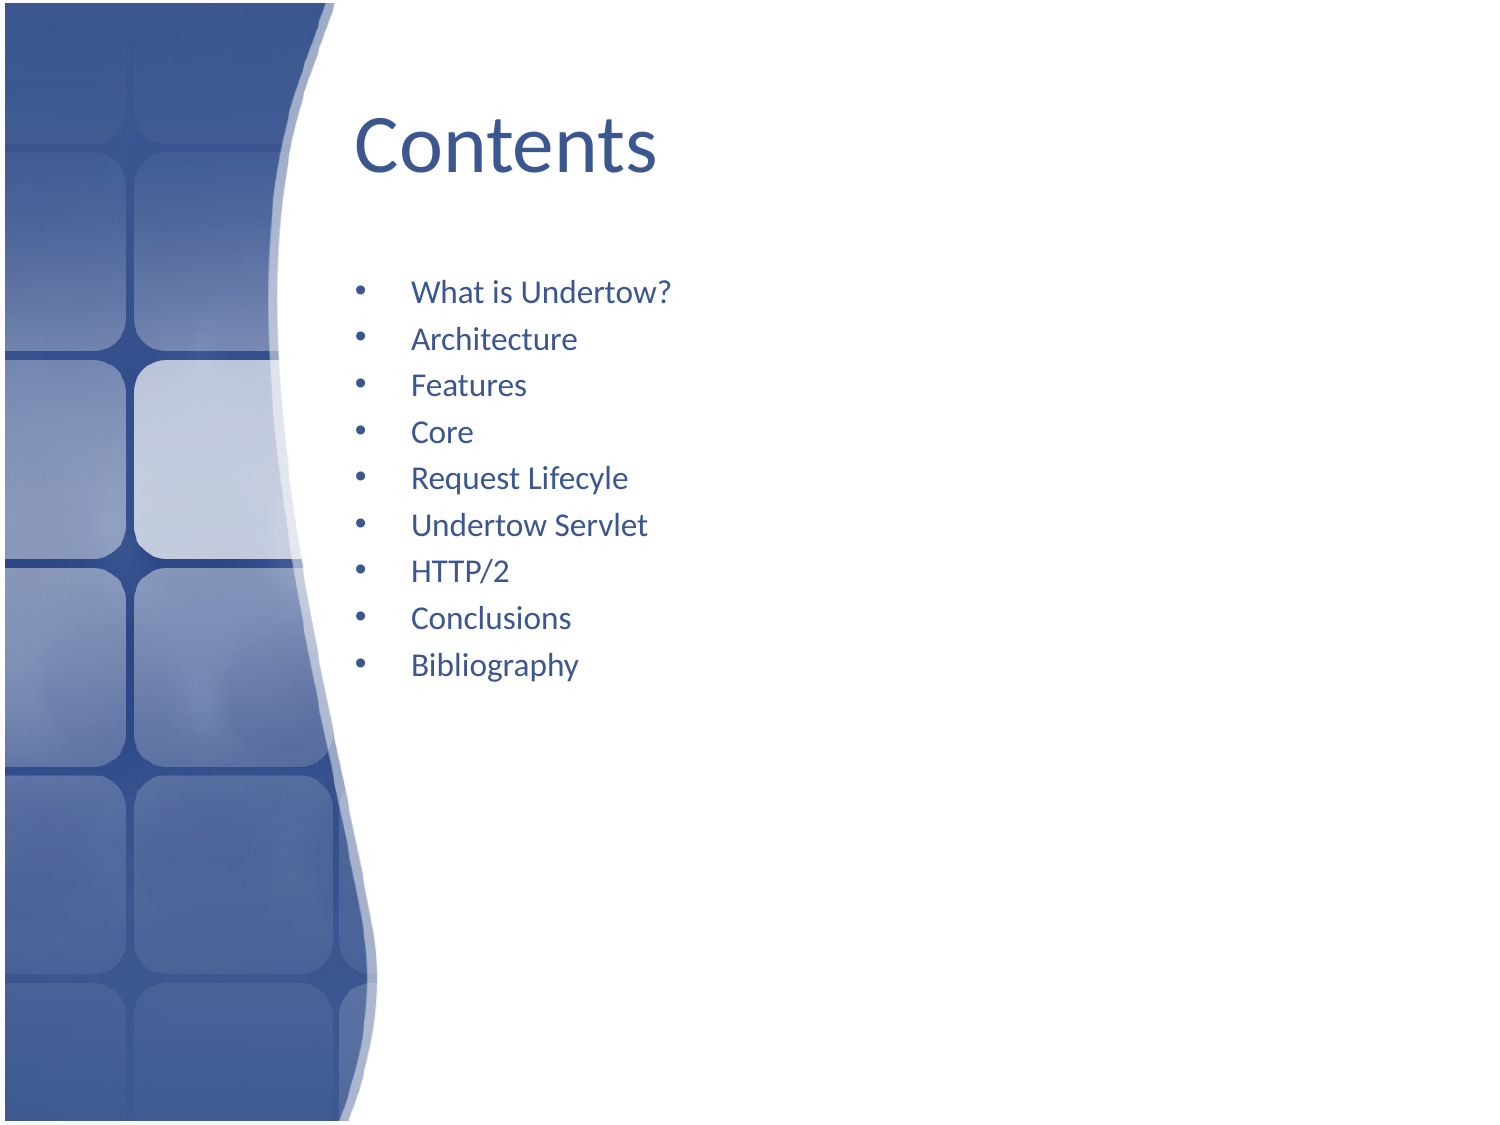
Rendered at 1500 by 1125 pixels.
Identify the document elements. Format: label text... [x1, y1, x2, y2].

picture [0, 0, 1500, 1125]
title Contents [339, 44, 1426, 233]
list What is Undertow? Architecture Features Core Request Lifecyle Undertow Servlet HTTP/2 Conclusions Bibliography [339, 262, 1426, 1088]
